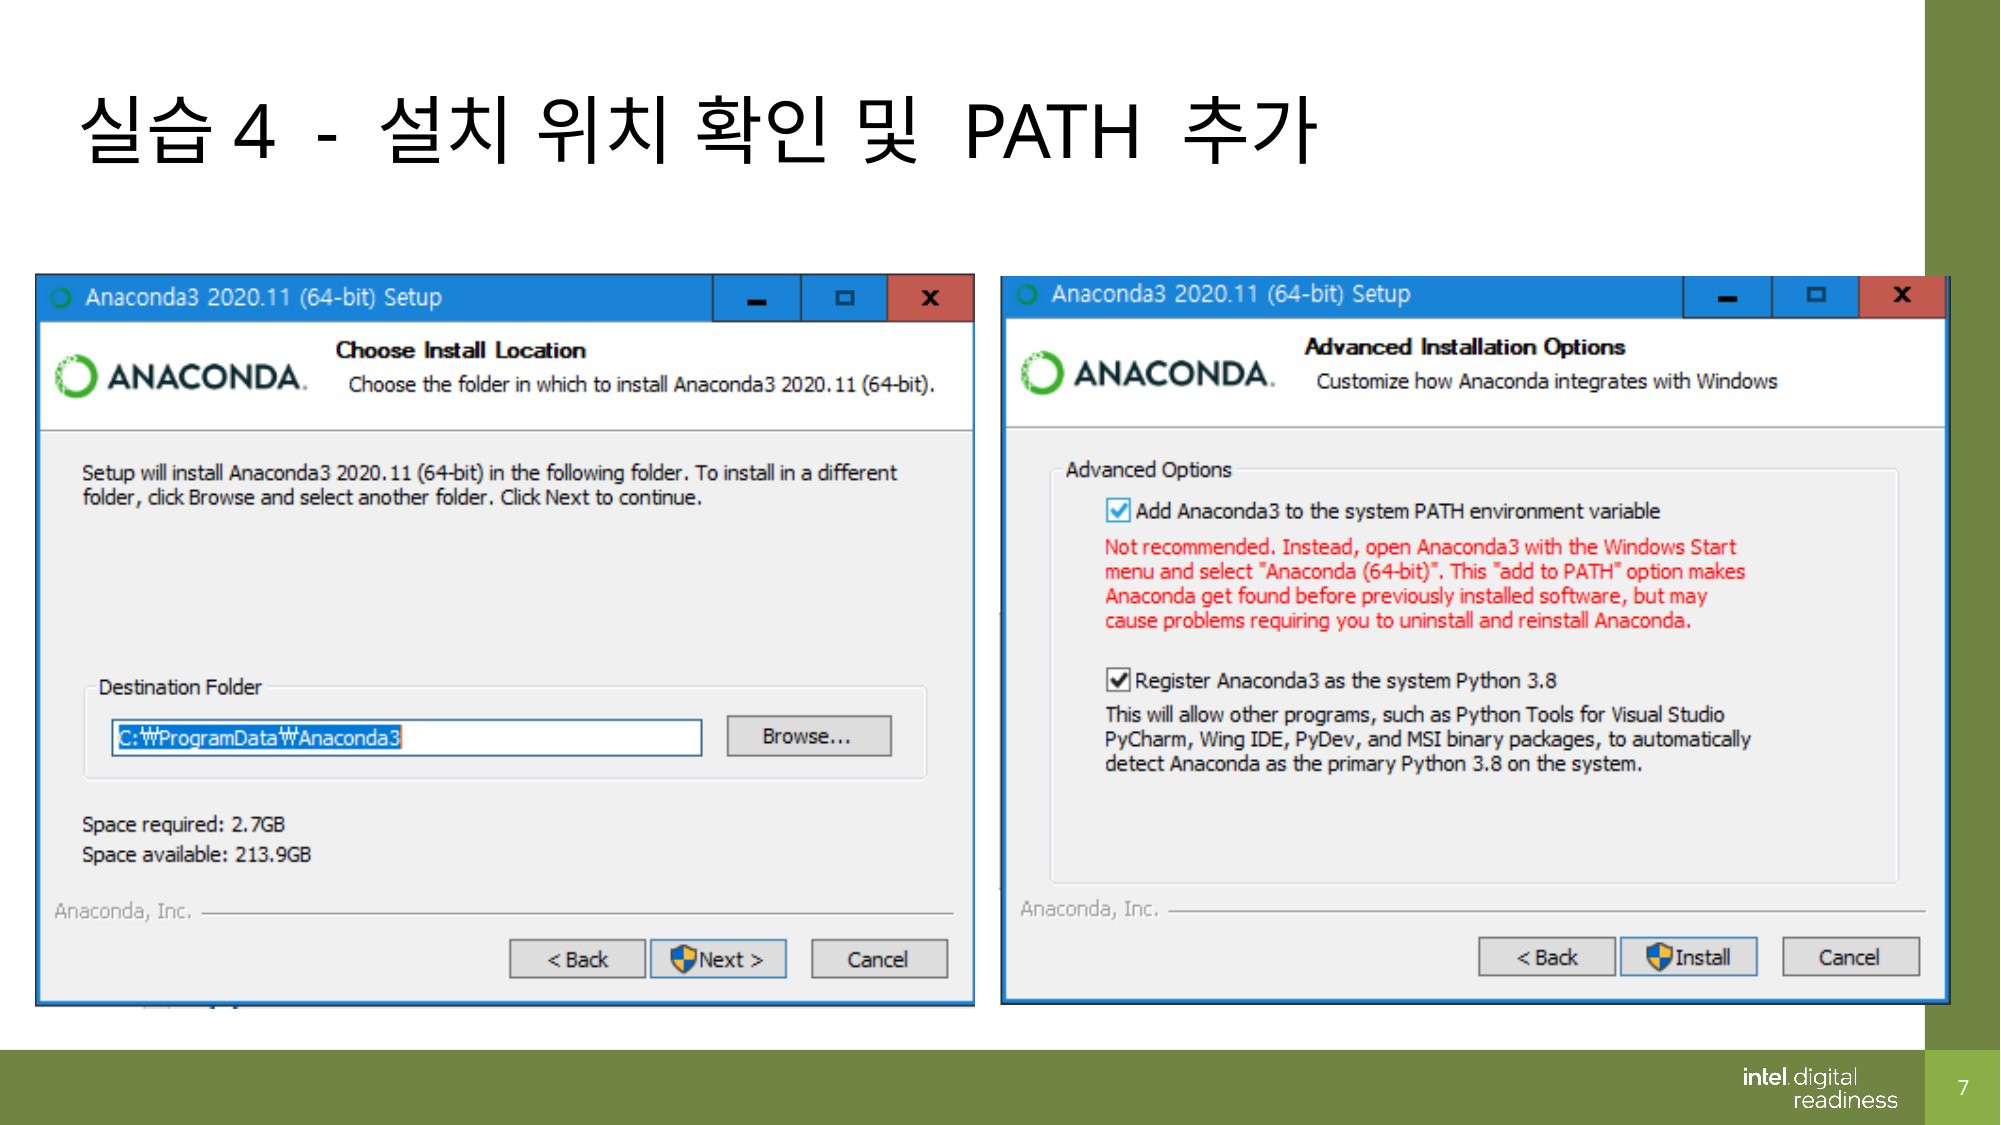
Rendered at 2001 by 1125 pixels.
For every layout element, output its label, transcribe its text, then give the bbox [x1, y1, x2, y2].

picture [1735, 1025, 1913, 1125]
text_box [1924, 204, 2000, 1050]
title 실습4 - 설치 위치 확인 및 PATH 추가 [62, 36, 1800, 234]
text_box [1800, 128, 2000, 204]
picture [999, 276, 1951, 1005]
picture [35, 272, 975, 1009]
text_box [1924, 0, 2000, 128]
text_box [1913, 1049, 1925, 1125]
text_box [0, 1049, 1735, 1125]
